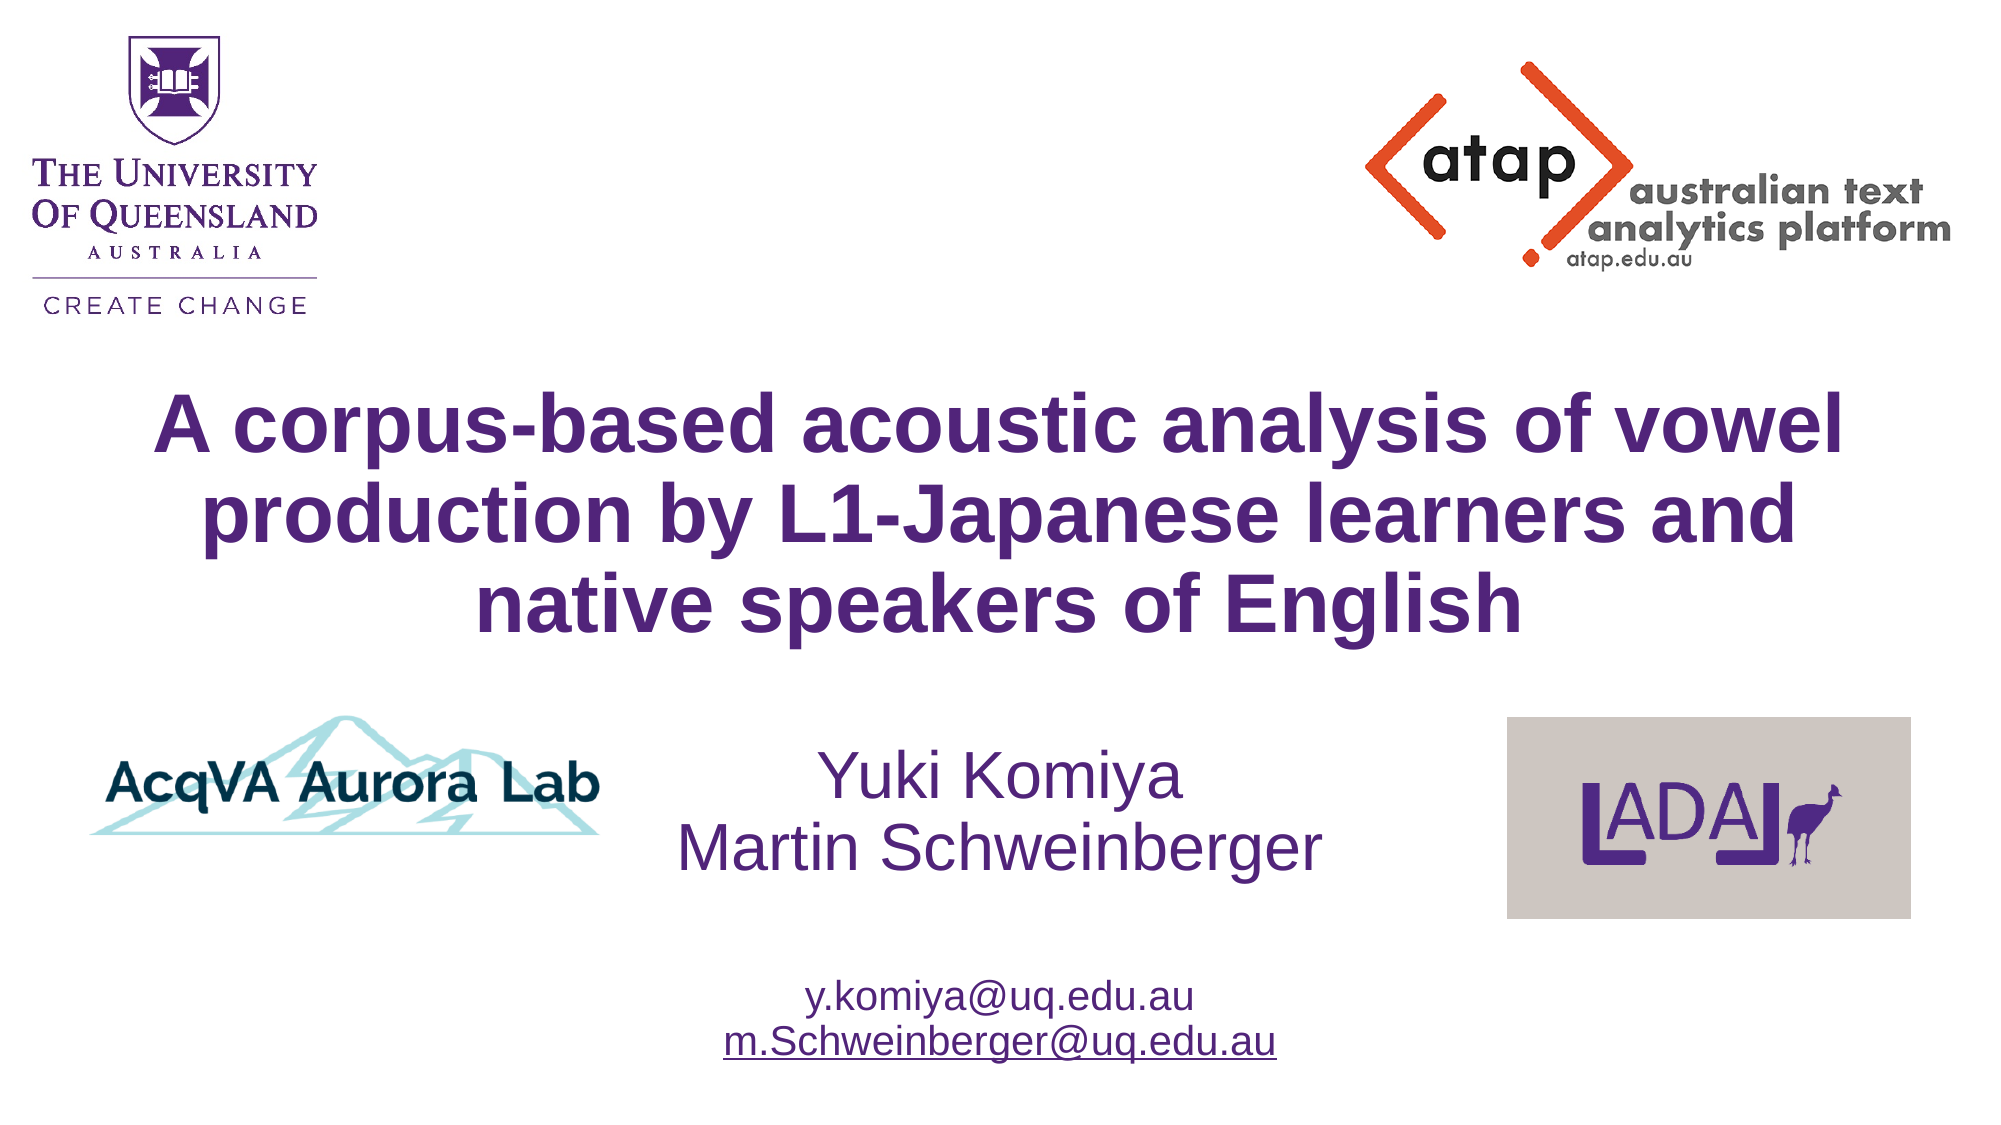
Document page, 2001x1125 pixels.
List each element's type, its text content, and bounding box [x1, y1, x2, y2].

text_box A corpus-based acoustic analysis of vowel production by L1-Japanese learners and native speakers of English Yuki Komiya Martin Schweinberger y.komiya@uq.edu.au m.Schweinberger@uq.edu.au [54, 373, 1945, 1083]
picture [1351, 47, 1970, 286]
picture [89, 680, 612, 882]
picture [0, 0, 349, 350]
picture [1507, 717, 1911, 919]
